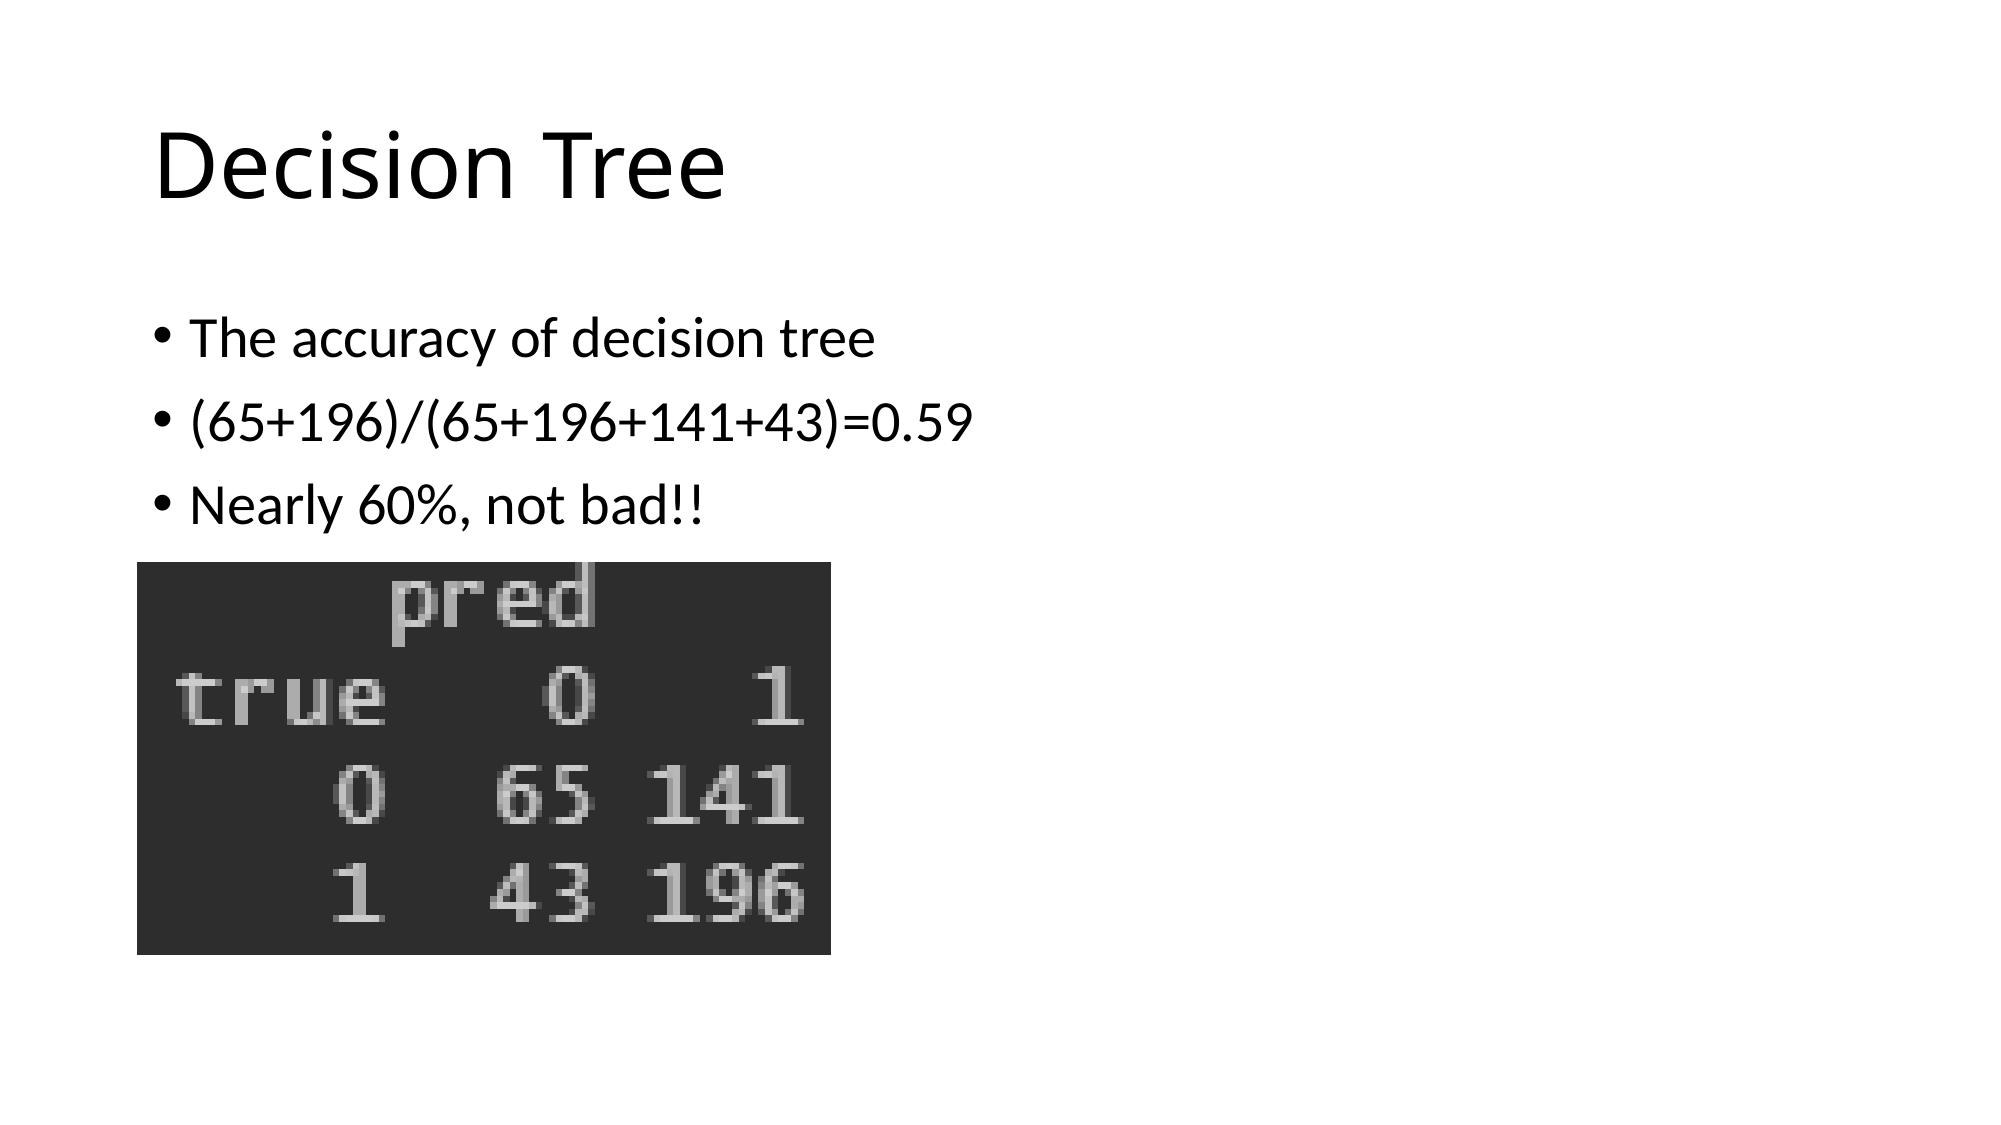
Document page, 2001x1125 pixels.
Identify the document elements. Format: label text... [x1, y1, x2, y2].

title Decision Tree [137, 59, 1863, 278]
picture [137, 562, 831, 955]
list The accuracy of decision tree (65+196)/(65+196+141+43)=0.59 Nearly 60%, not bad!! [137, 299, 1863, 1014]
